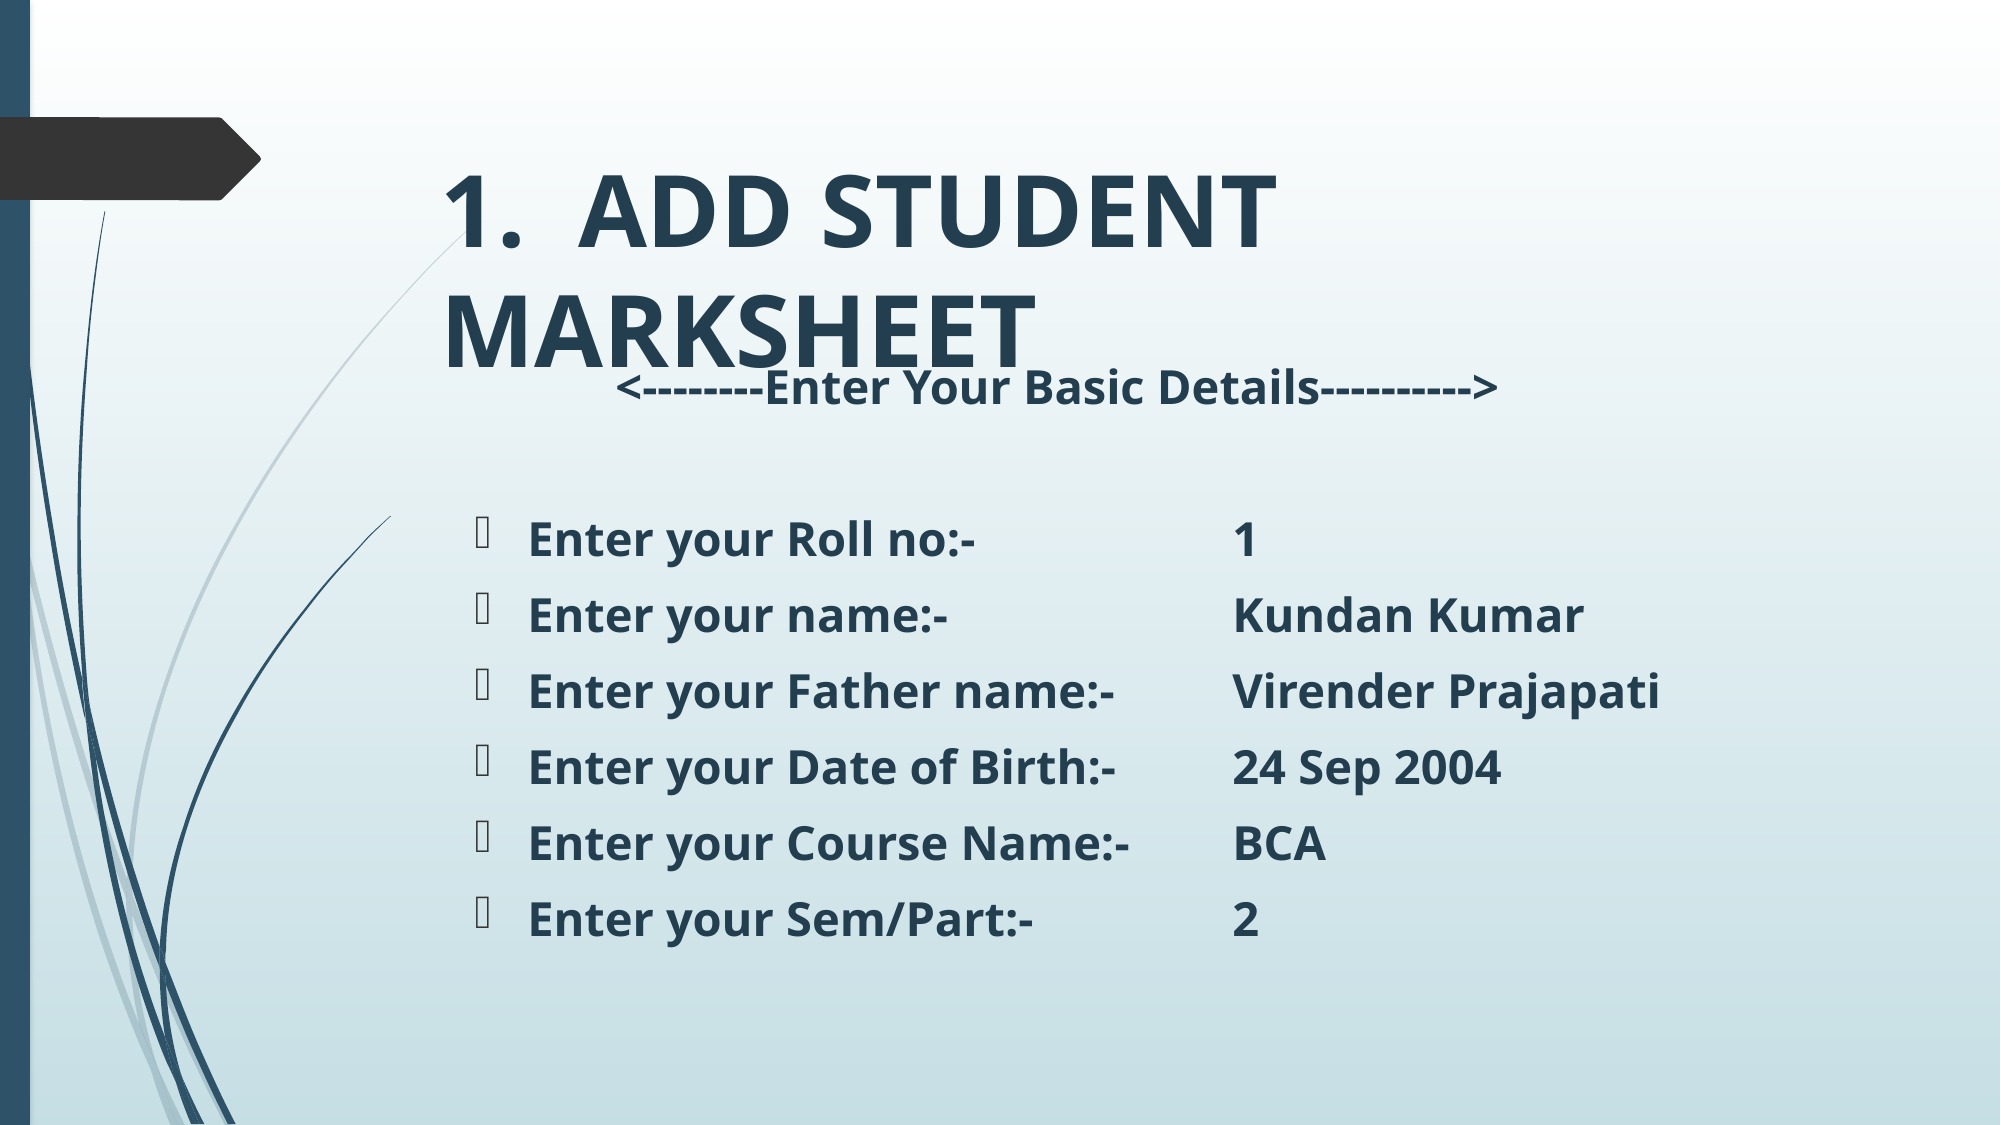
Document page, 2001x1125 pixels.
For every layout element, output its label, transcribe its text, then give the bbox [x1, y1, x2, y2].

list <--------Enter Your Basic Details----------> Enter your Roll no:- 1 Enter your name:- Kundan Kumar Enter your Father name:- Virender Prajapati Enter your Date of Birth:- 24 Sep 2004 Enter your Course Name:- BCA Enter your Sem/Part:- 2 [459, 350, 1854, 970]
title 1. ADD STUDENT MARKSHEET [425, 139, 1888, 350]
